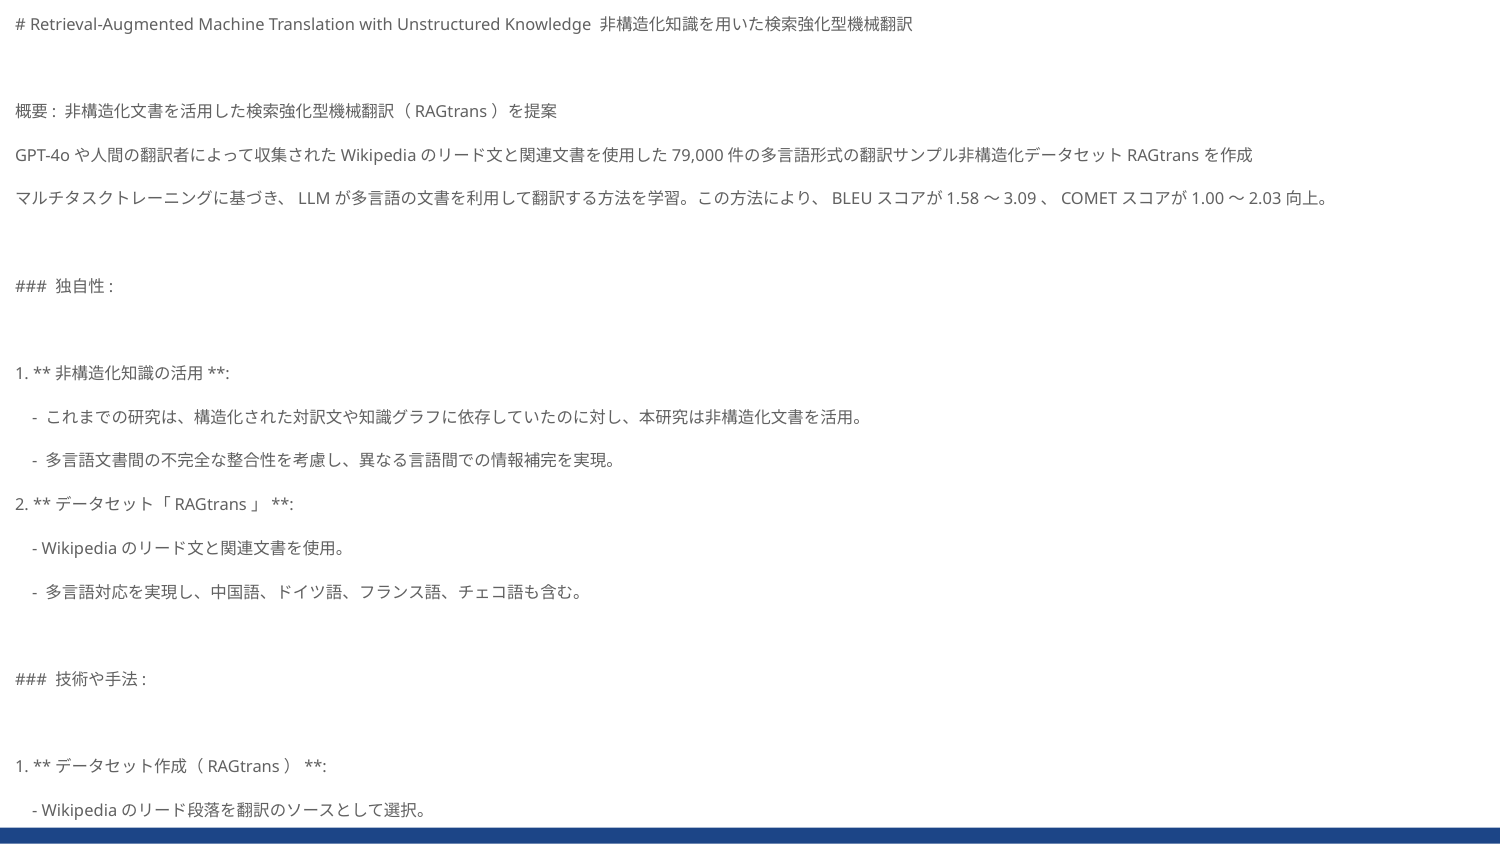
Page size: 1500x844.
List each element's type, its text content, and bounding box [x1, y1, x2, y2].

list # Retrieval-Augmented Machine Translation with Unstructured Knowledge 非構造化知識を用いた検索強化型機械翻訳 概要: 非構造化文書を活用した検索強化型機械翻訳（RAGtrans）を提案 GPT-4oや人間の翻訳者によって収集されたWikipediaのリード文と関連文書を使用した79,000件の多言語形式の翻訳サンプル非構造化データセットRAGtransを作成 マルチタスクトレーニングに基づき、LLMが多言語の文書を利用して翻訳する方法を学習。この方法により、BLEUスコアが1.58〜3.09、COMETスコアが1.00〜2.03向上。 ### 独自性: 1. **非構造化知識の活用**: - これまでの研究は、構造化された対訳文や知識グラフに依存していたのに対し、本研究は非構造化文書を活用。 - 多言語文書間の不完全な整合性を考慮し、異なる言語間での情報補完を実現。 2. **データセット「RAGtrans」**: - Wikipediaのリード文と関連文書を使用。 - 多言語対応を実現し、中国語、ドイツ語、フランス語、チェコ語も含む。 ### 技術や手法: 1. **データセット作成（RAGtrans）**: - Wikipediaのリード段落を翻訳のソースとして選択。 - ソース文に対応する関連文書を、多言語形式で収集。 - GPT-4oを使用してトレーニング・検証データを作成し、テストセットでは専門翻訳者による翻訳を実施。 2. **マルチタスクトレーニング（CSC）**: - **クロスリンガル情報補完**: - 多言語文書の要約を補完し、完全な要約を生成するタスク。 - **自己知識強化型翻訳**: - モデル自身が生成した関連情報を用いて翻訳を行う。 - **クロスリンガル関連性判定**: - 異なる言語の文書間の関連性を評価。 3. **評価設定**: - ゴールデン評価: 完全に関連する文書を提供して性能を測定。 - ロバスト性評価: 無関係な文書を与えてモデルの耐性を評価。 - フルウィキ評価: Wikipedia全体を検索して関連文書を取得。 ### 使用用途: - 多言語翻訳システムの精度向上。 - 非構造化知識ベースを活用した情報補完。 - マルチリンガル知識の翻訳応用。 [0, 0, 1500, 829]
